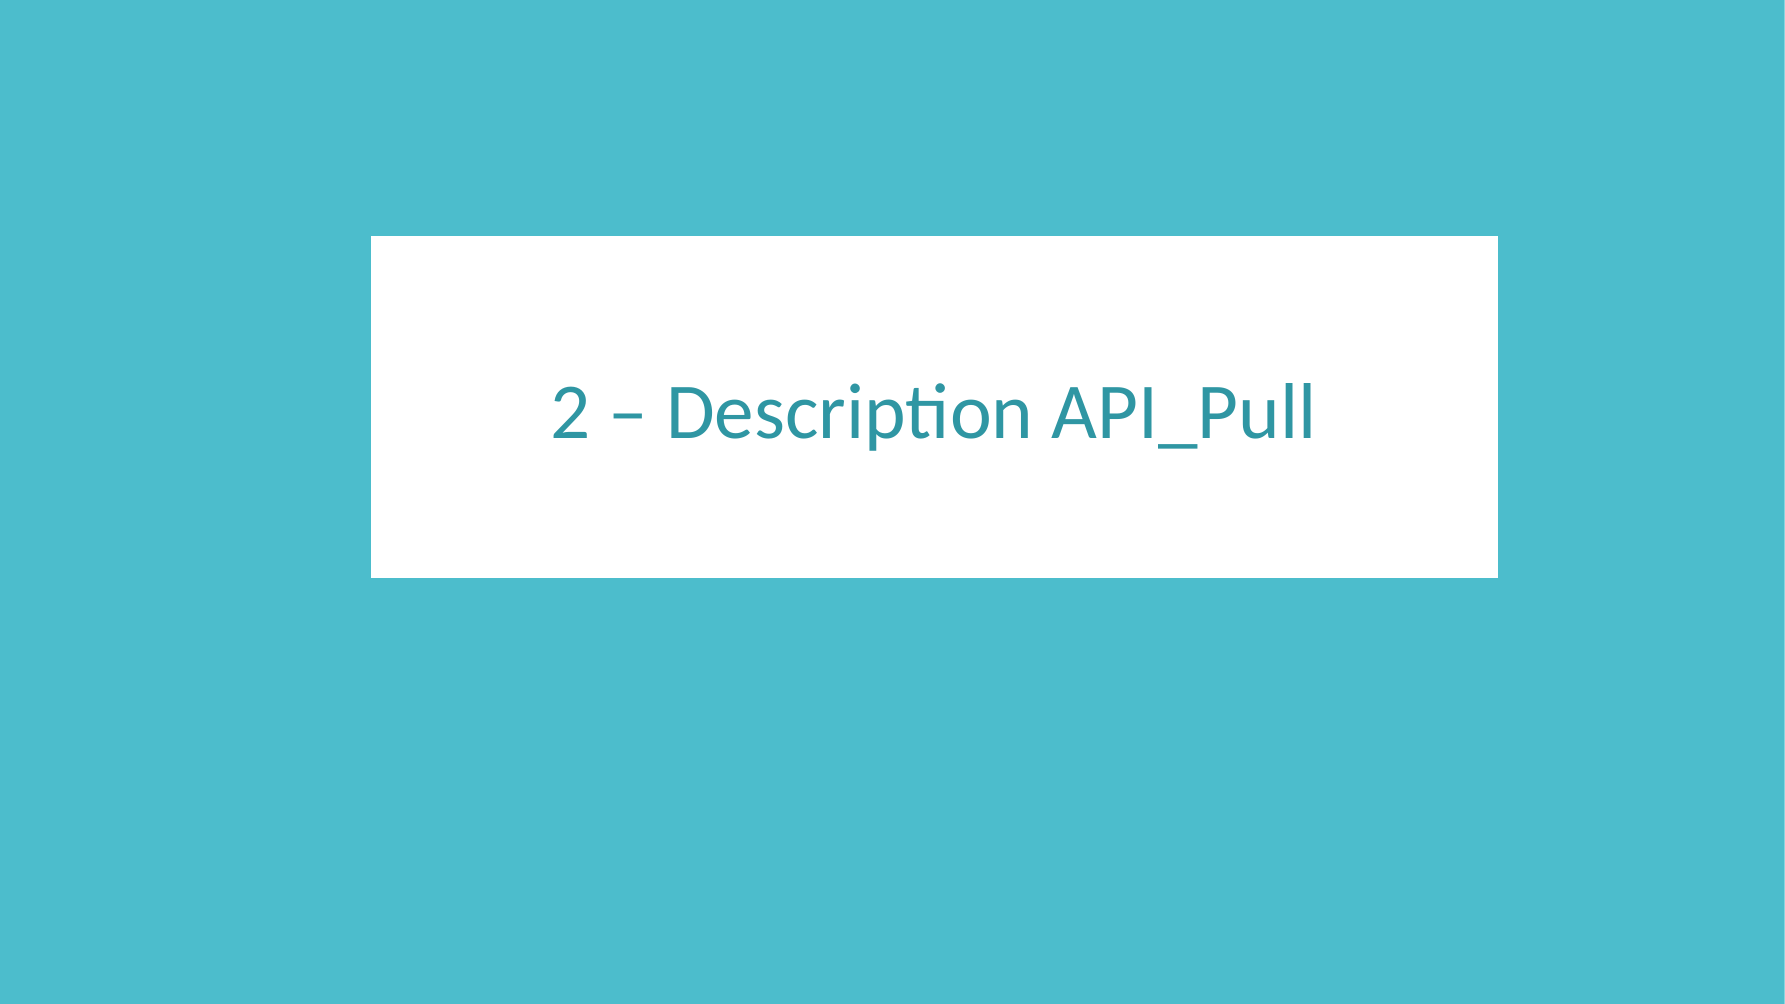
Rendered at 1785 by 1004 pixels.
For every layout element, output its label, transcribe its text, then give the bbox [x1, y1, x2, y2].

text_box 2 – Description API_Pull [371, 236, 1498, 578]
picture [0, 0, 1785, 1004]
